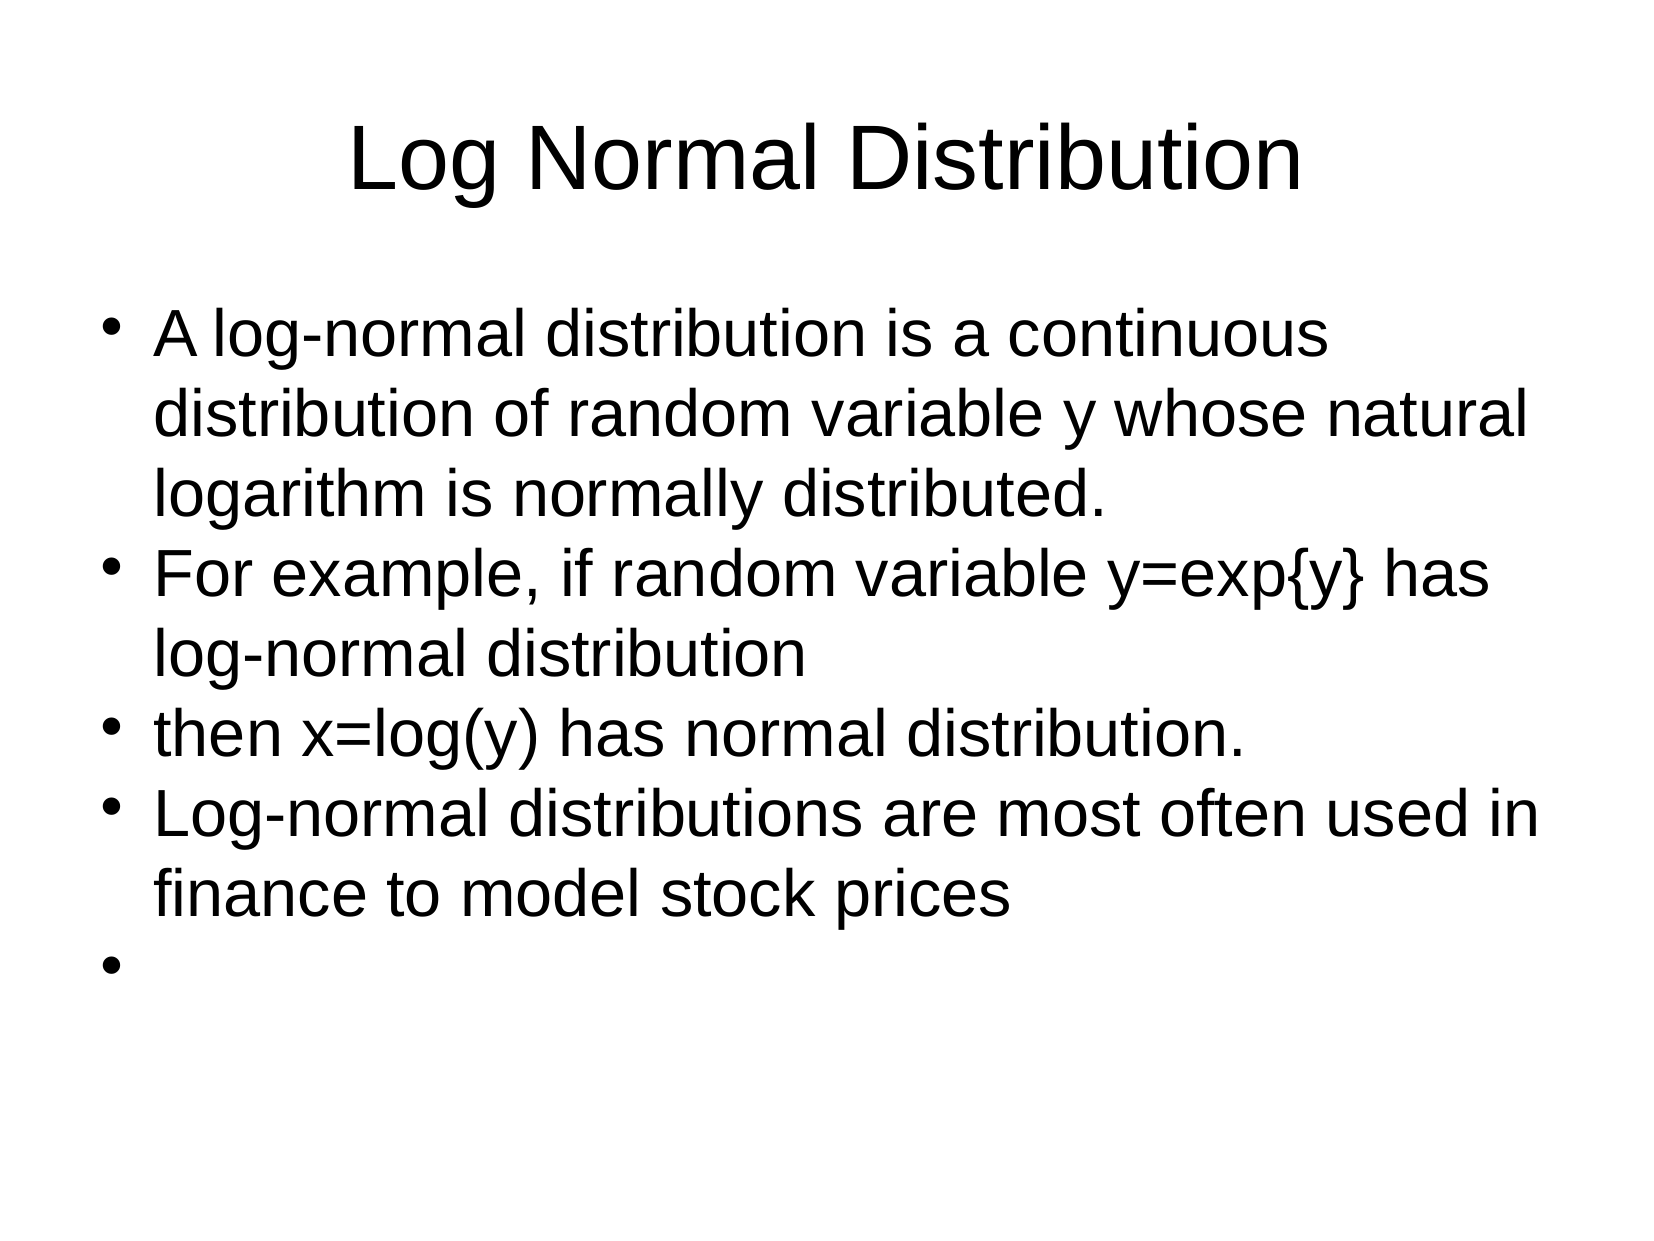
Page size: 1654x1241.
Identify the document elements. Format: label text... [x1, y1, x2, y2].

text_box A log-normal distribution is a continuous distribution of random variable y whose natural logarithm is normally distributed. For example, if random variable y=exp{y} has log-normal distribution then x=log(y) has normal distribution. Log-normal distributions are most often used in finance to model stock prices [82, 290, 1571, 1010]
text_box Log Normal Distribution [82, 49, 1571, 257]
